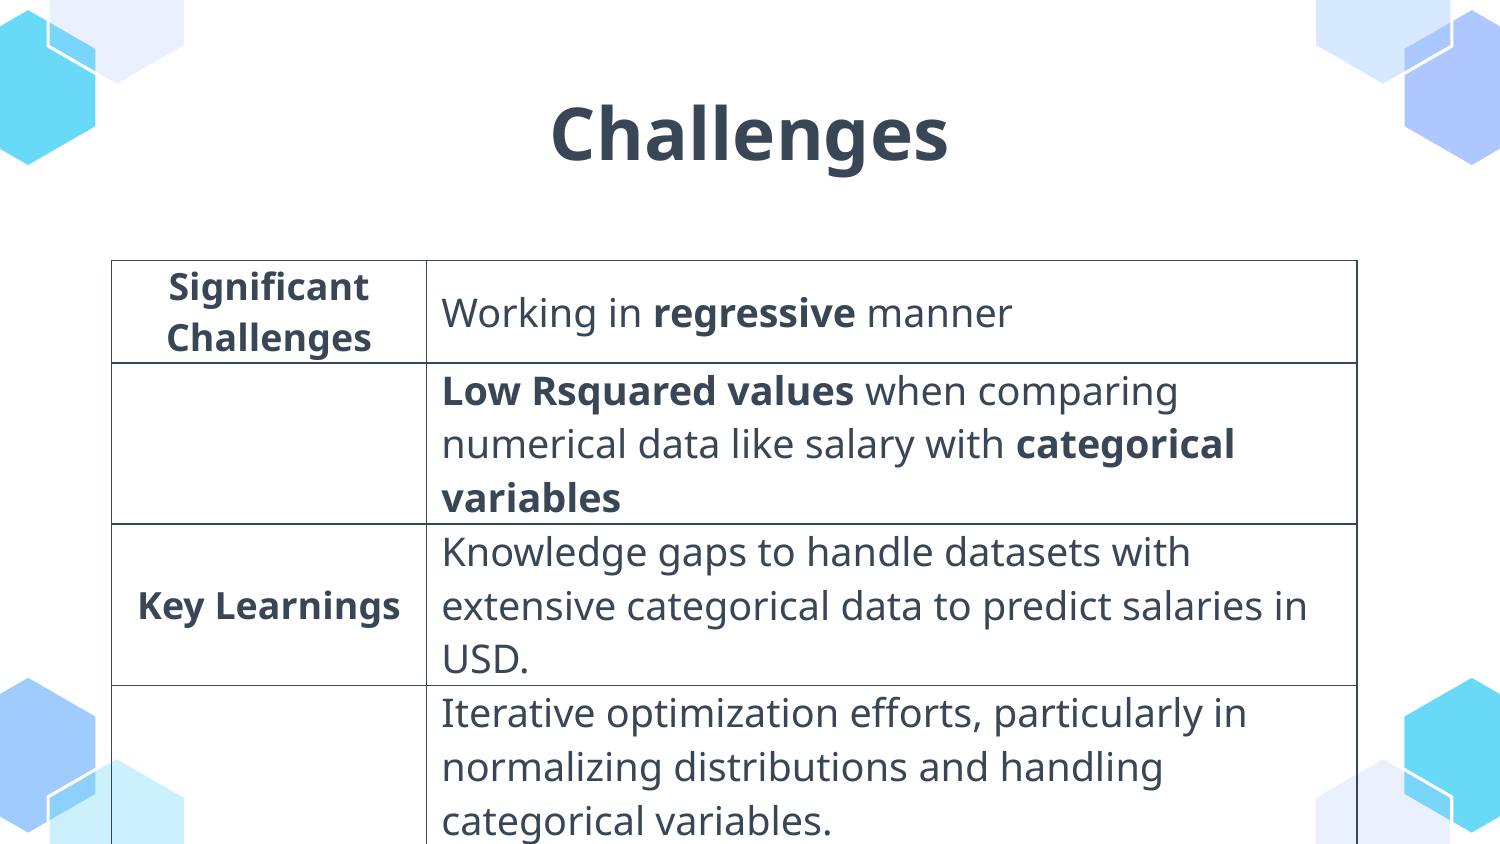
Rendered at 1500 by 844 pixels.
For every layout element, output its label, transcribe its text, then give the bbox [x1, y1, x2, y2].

table_header Working in regressive manner [427, 261, 1356, 362]
table_cell Knowledge gaps to handle datasets with extensive categorical data to predict salaries in USD. [427, 525, 1356, 685]
table_header Significant Challenges [112, 261, 426, 362]
table_cell [112, 364, 426, 523]
table_cell Iterative optimization efforts, particularly in normalizing distributions and handling categorical variables. [427, 686, 1356, 844]
table_cell [112, 686, 426, 844]
title Challenges [118, 72, 1382, 167]
table_cell Low Rsquared values when comparing numerical data like salary with categorical variables [427, 364, 1356, 523]
table_cell Key Learnings [112, 525, 426, 685]
